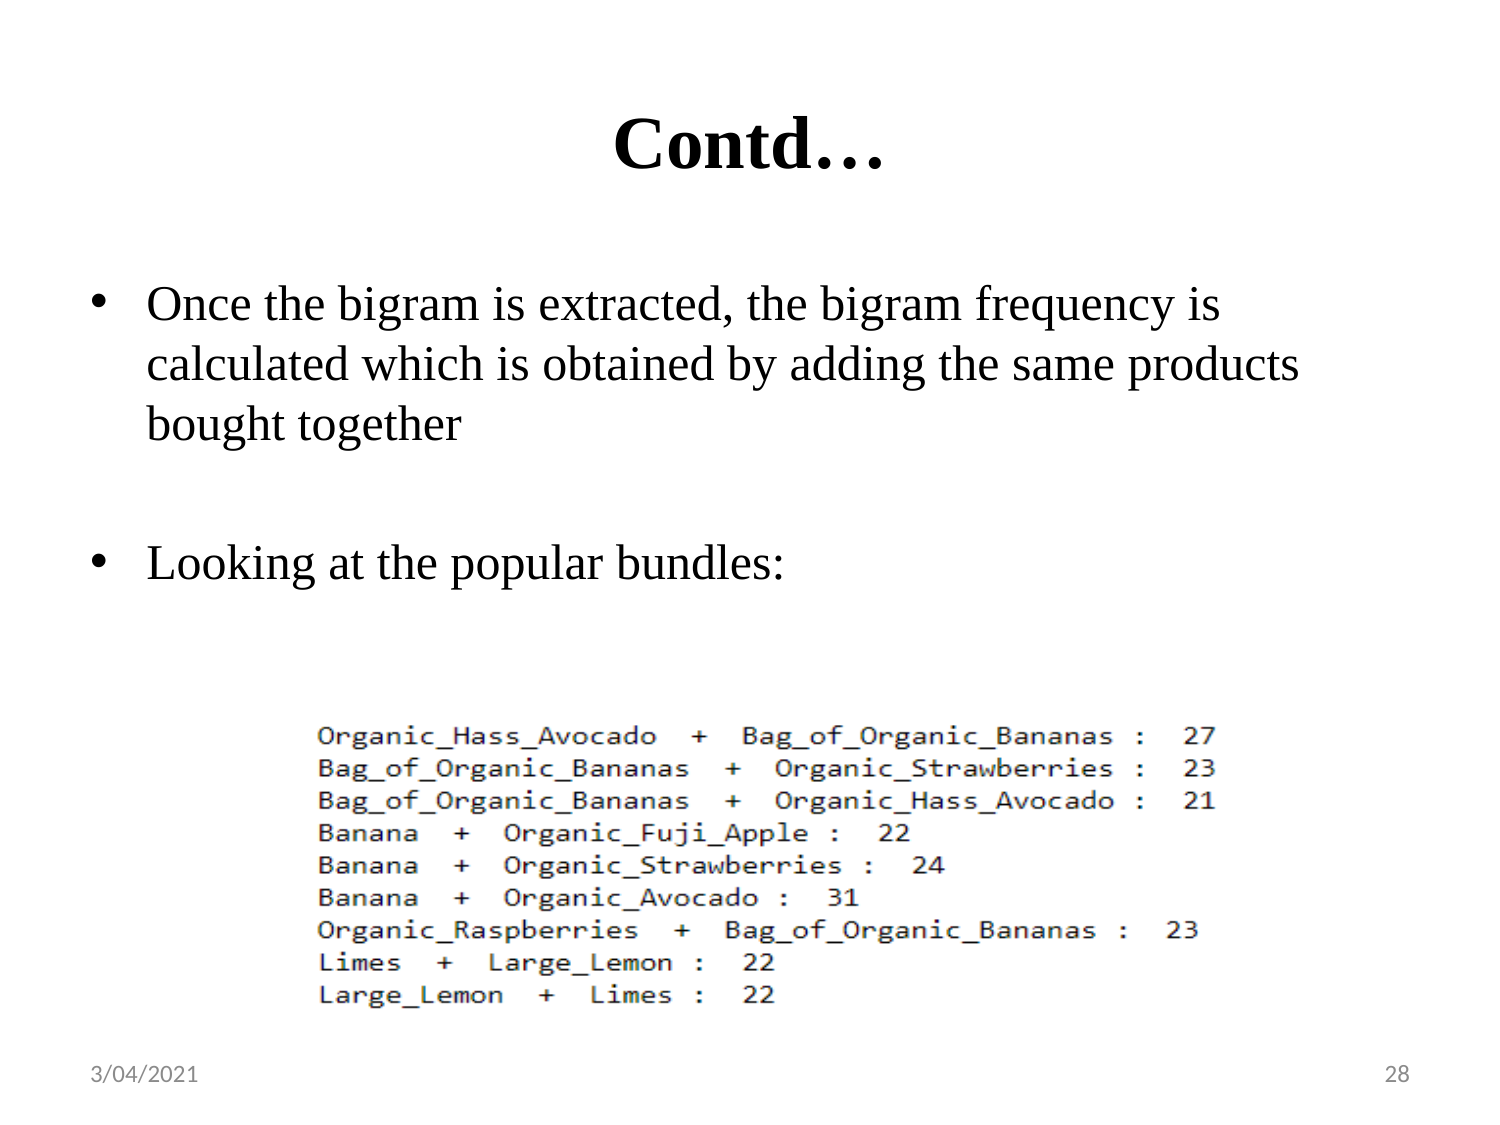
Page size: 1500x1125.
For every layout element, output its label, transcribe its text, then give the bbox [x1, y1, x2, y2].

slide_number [75, 1042, 425, 1103]
title Contd… [75, 45, 1425, 233]
list Once the bigram is extracted, the bigram frequency is calculated which is obtained by adding the same products bought together Looking at the popular bundles: [75, 262, 1425, 1005]
slide_number 28 [1074, 1042, 1425, 1103]
picture [287, 724, 1326, 1040]
